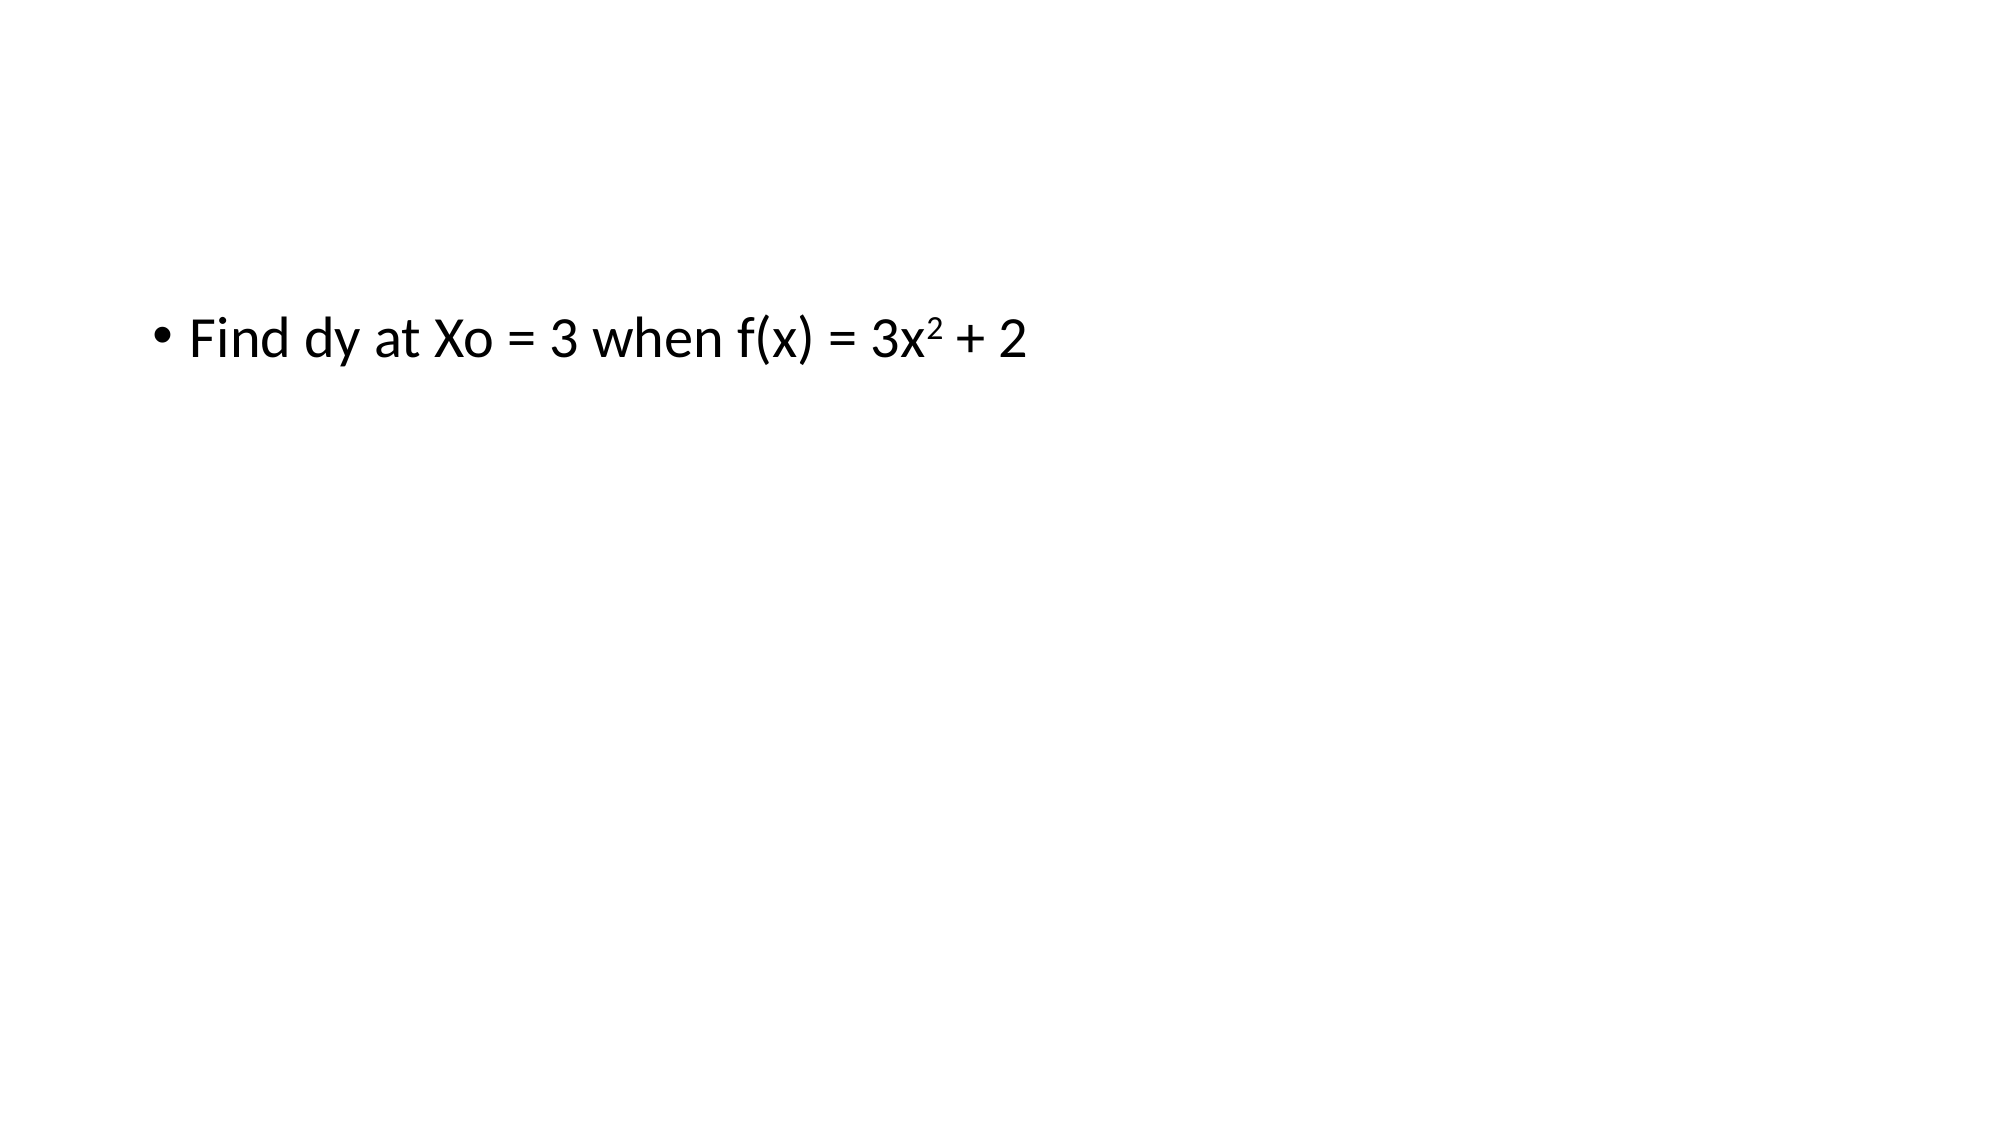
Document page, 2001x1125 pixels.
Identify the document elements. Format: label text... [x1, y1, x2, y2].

list Find dy at Xo = 3 when f(x) = 3x2 + 2 [137, 299, 1863, 1014]
